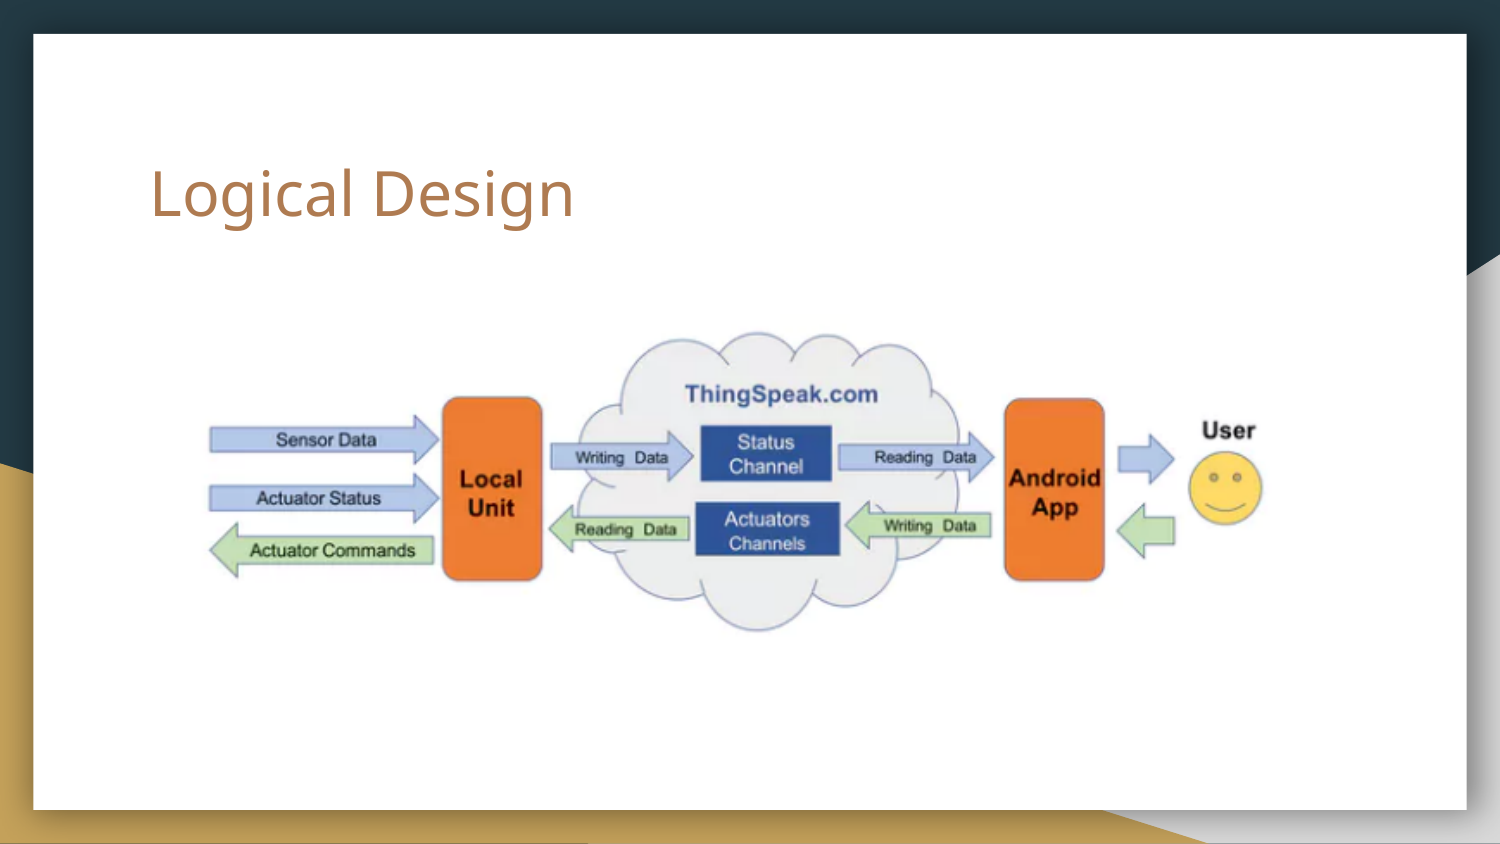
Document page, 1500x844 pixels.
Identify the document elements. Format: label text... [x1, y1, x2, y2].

picture [125, 240, 1385, 682]
title Logical Design [134, 138, 1366, 239]
